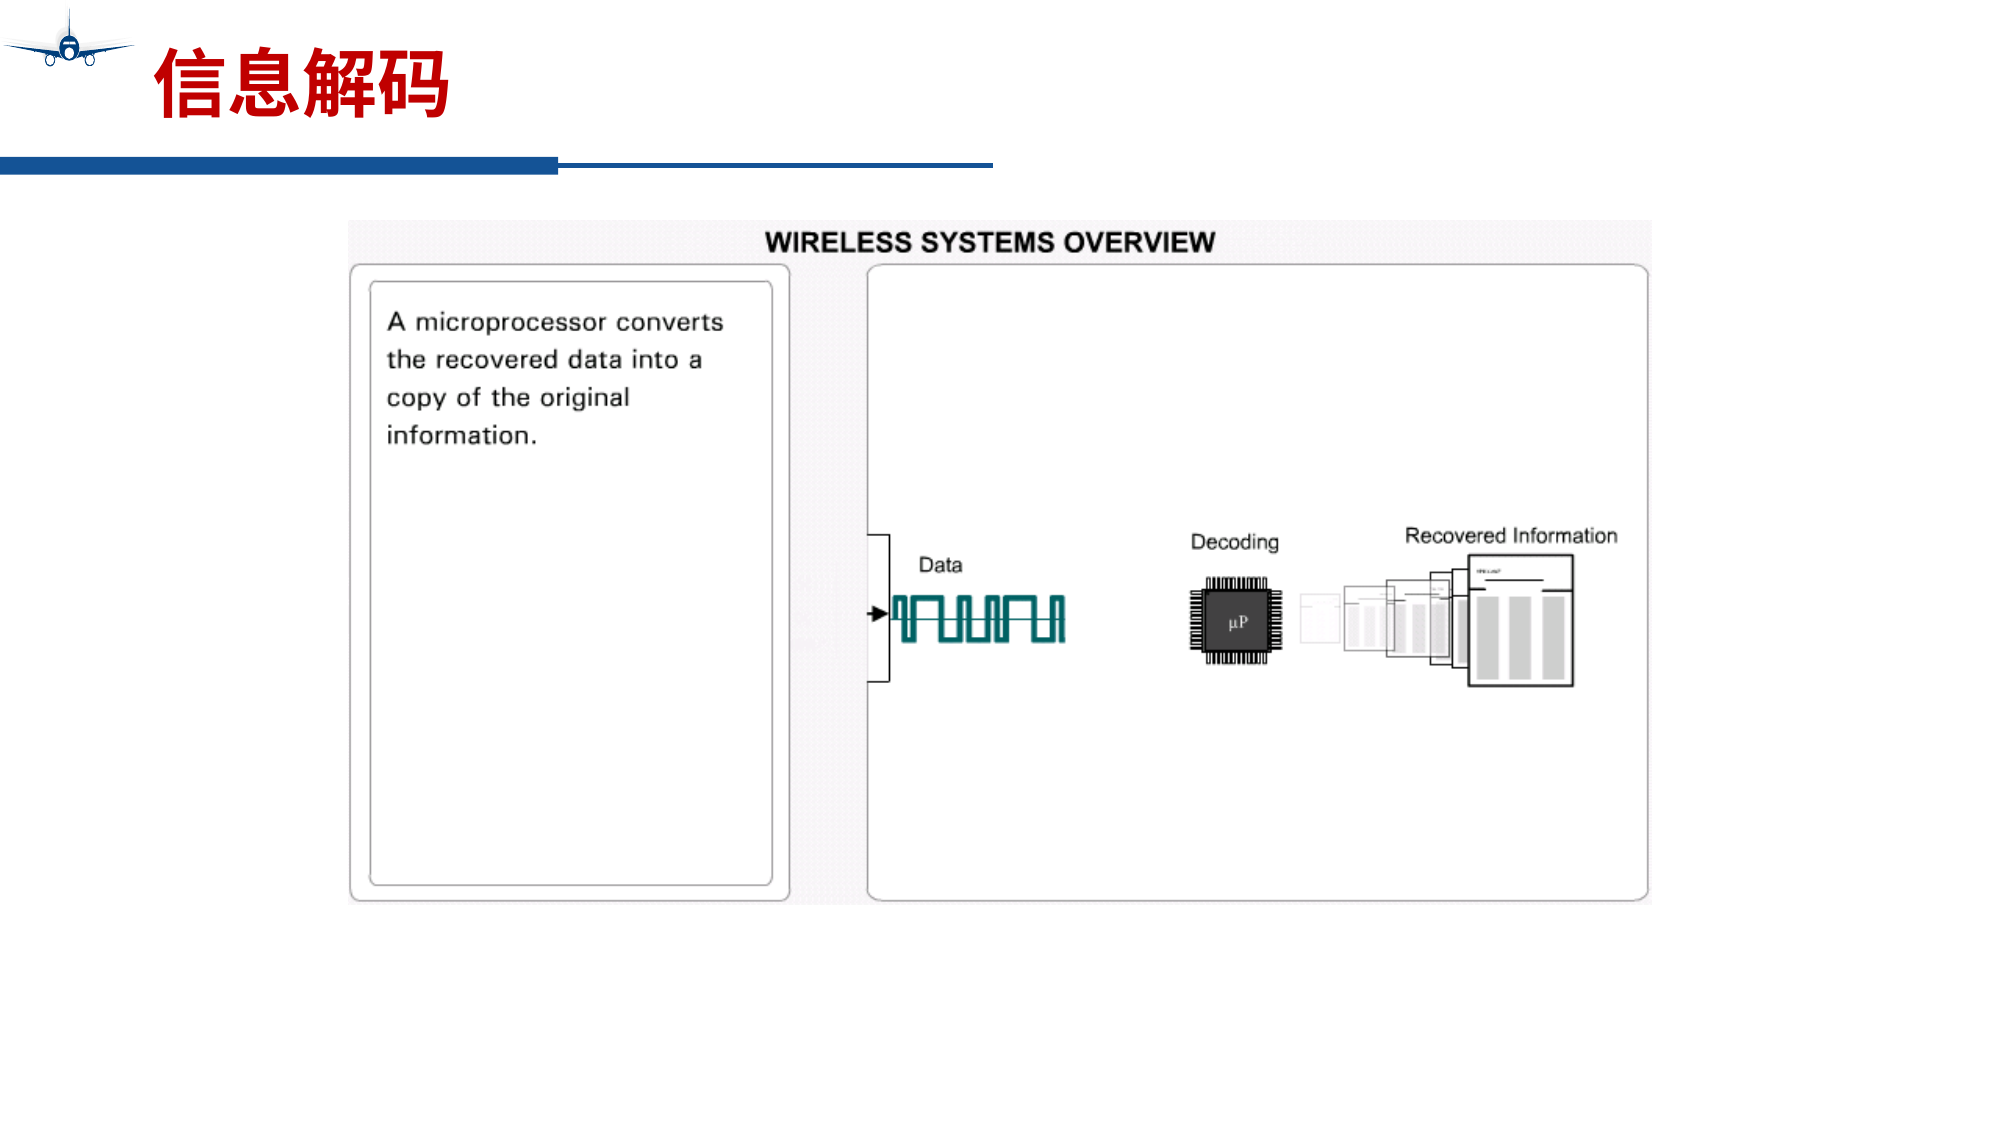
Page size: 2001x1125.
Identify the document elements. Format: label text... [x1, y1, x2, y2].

picture [348, 220, 1652, 905]
title 信息解码 [137, 5, 1863, 170]
